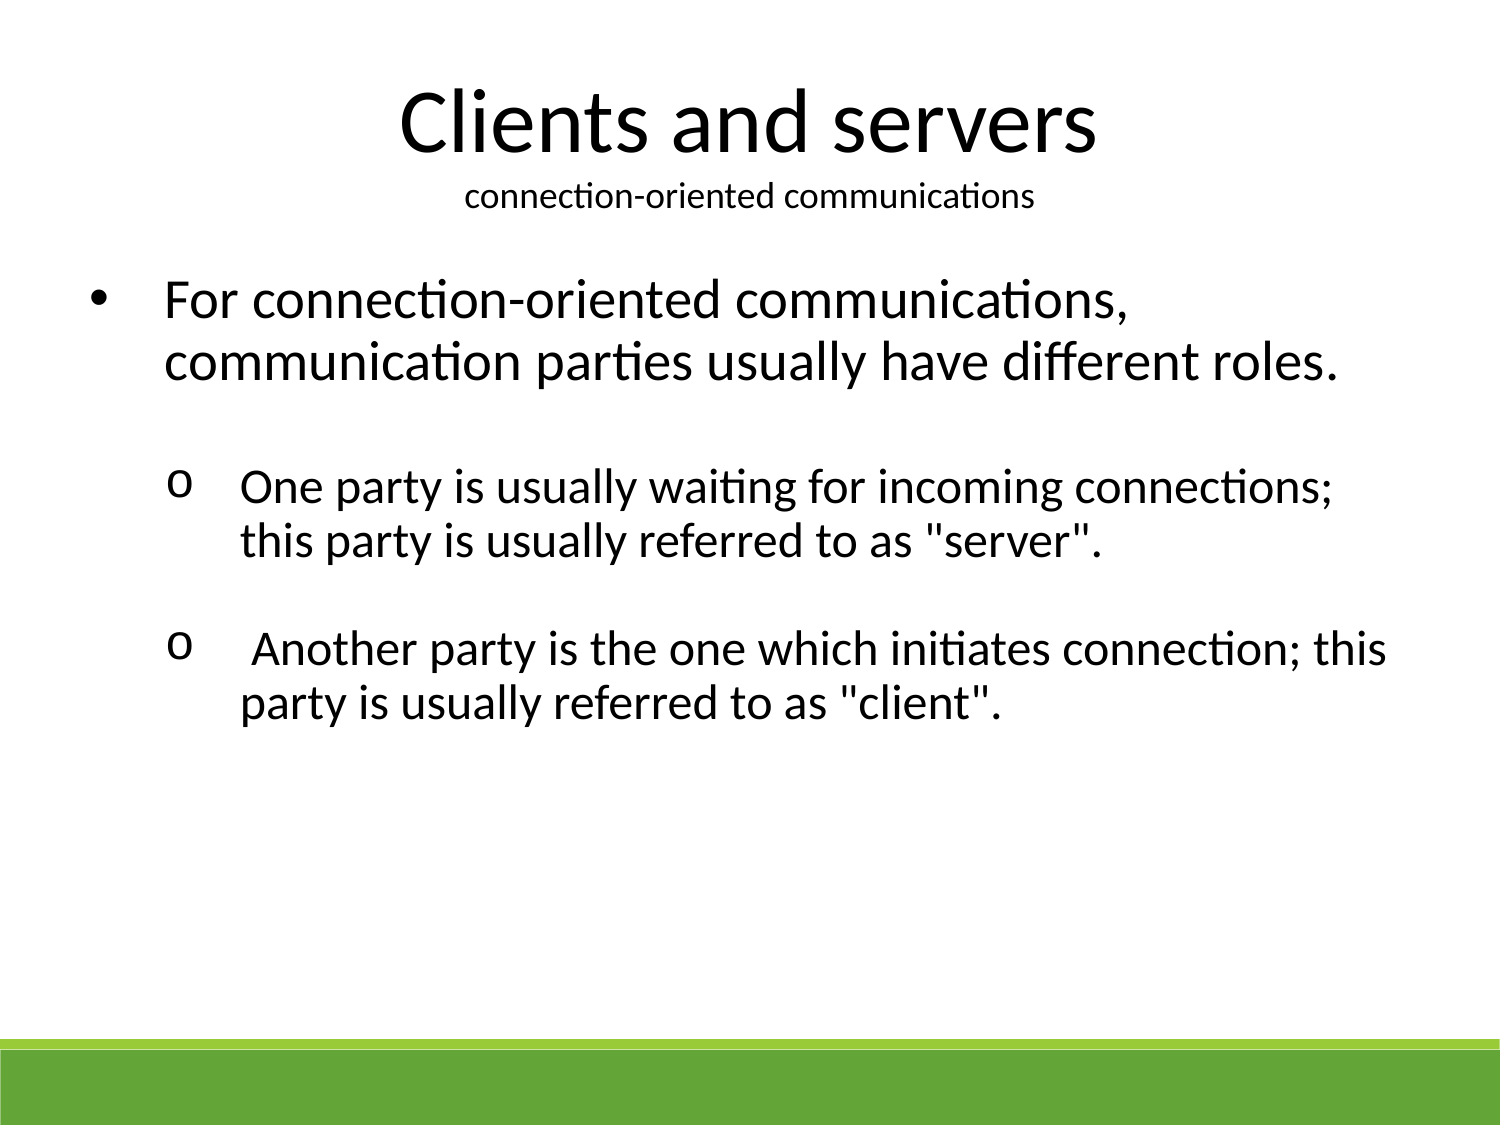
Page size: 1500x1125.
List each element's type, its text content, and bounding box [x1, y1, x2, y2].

text_box For connection-oriented communications, communication parties usually have different roles. One party is usually waiting for incoming connections; this party is usually referred to as "server". Another party is the one which initiates connection; this party is usually referred to as "client". [74, 262, 1425, 1005]
text_box Clients and servers connection-oriented communications [74, 45, 1425, 233]
